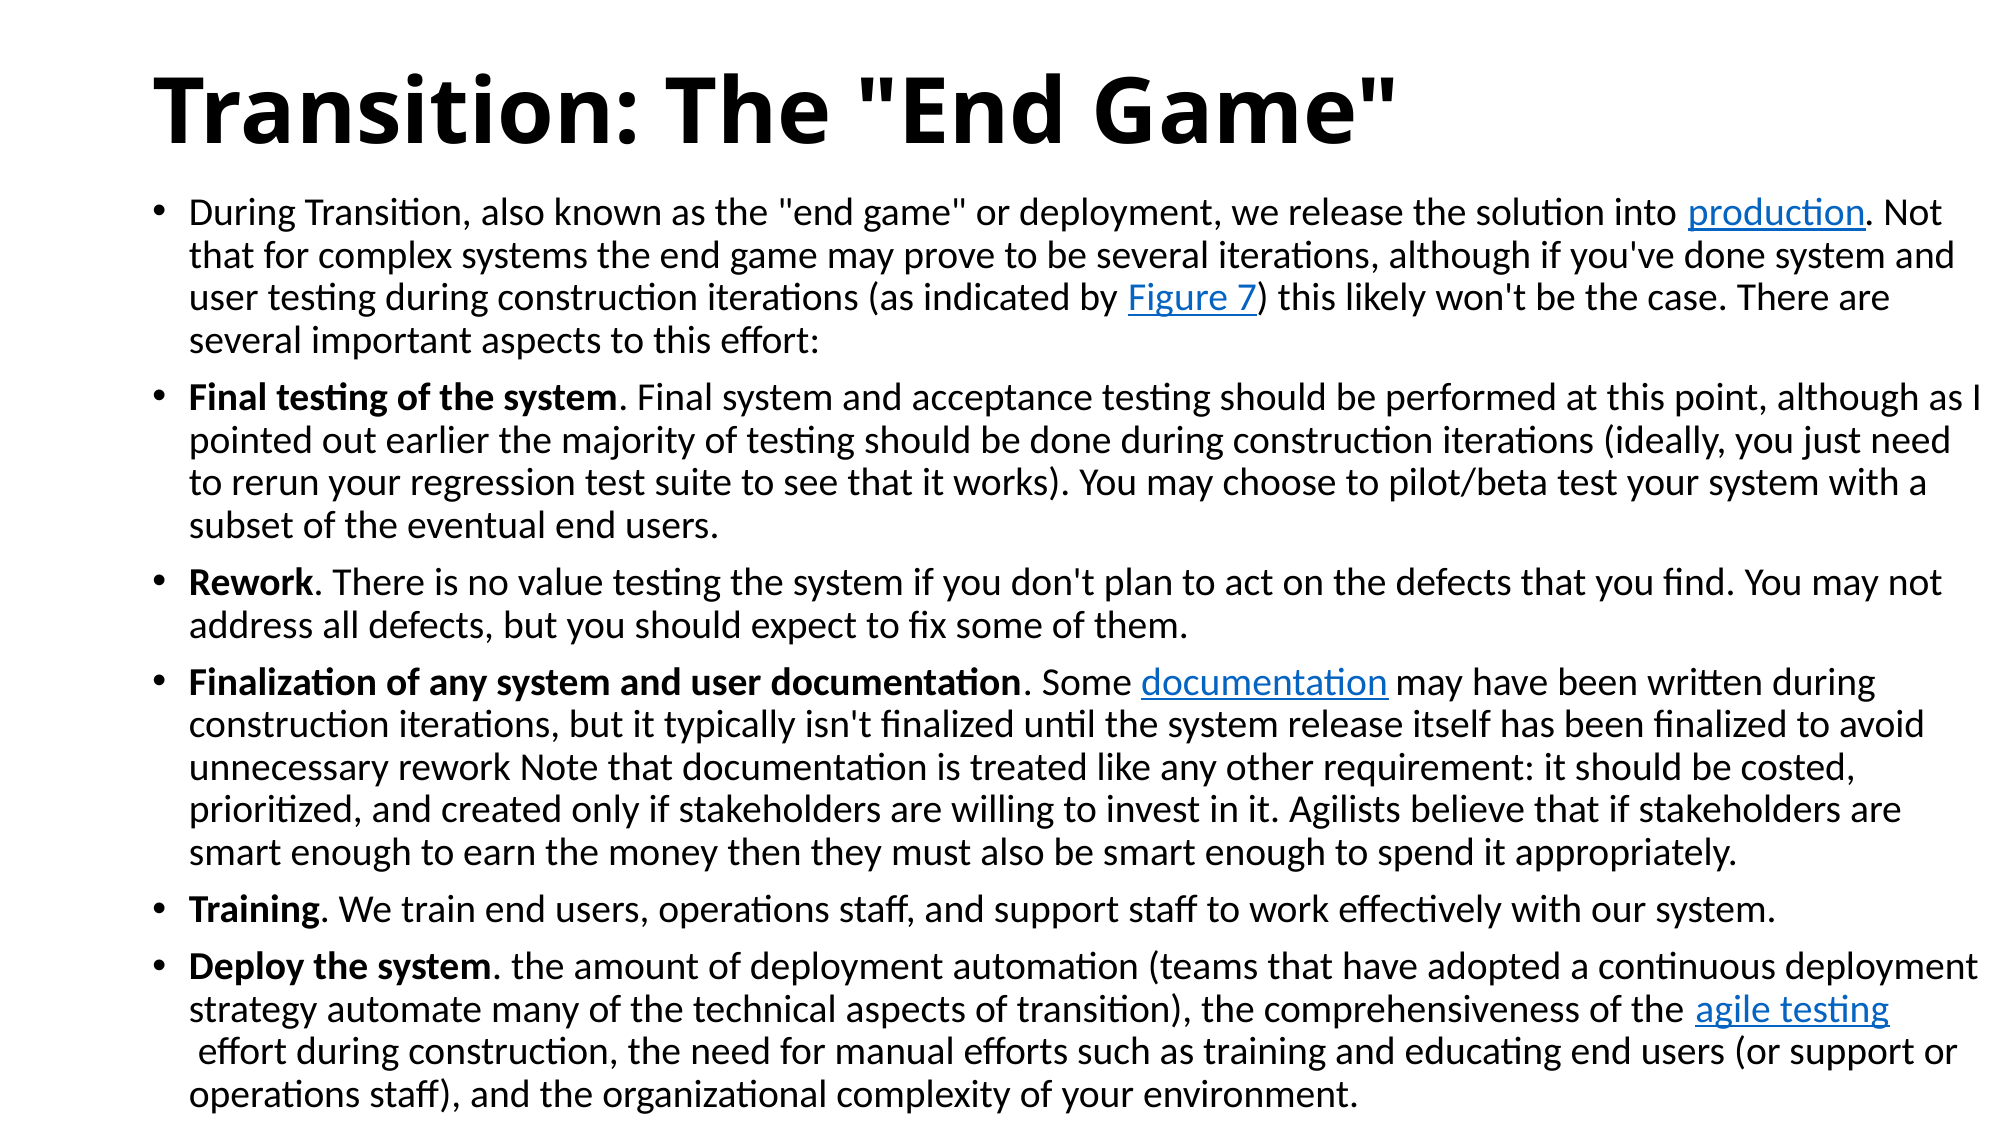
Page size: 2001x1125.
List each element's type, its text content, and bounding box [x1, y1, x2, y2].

list During Transition, also known as the "end game" or deployment, we release the solution into production. Not that for complex systems the end game may prove to be several iterations, although if you've done system and user testing during construction iterations (as indicated by Figure 7) this likely won't be the case. There are several important aspects to this effort: Final testing of the system. Final system and acceptance testing should be performed at this point, although as I pointed out earlier the majority of testing should be done during construction iterations (ideally, you just need to rerun your regression test suite to see that it works). You may choose to pilot/beta test your system with a subset of the eventual end users. Rework. There is no value testing the system if you don't plan to act on the defects that you find. You may not address all defects, but you should expect to fix some of them. Finalization of any system and user documentation. Some documentation may have been written during construction iterations, but it typically isn't finalized until the system release itself has been finalized to avoid unnecessary rework Note that documentation is treated like any other requirement: it should be costed, prioritized, and created only if stakeholders are willing to invest in it. Agilists believe that if stakeholders are smart enough to earn the money then they must also be smart enough to spend it appropriately. Training. We train end users, operations staff, and support staff to work effectively with our system. Deploy the system. the amount of deployment automation (teams that have adopted a continuous deployment strategy automate many of the technical aspects of transition), the comprehensiveness of the agile testing effort during construction, the need for manual efforts such as training and educating end users (or support or operations staff), and the organizational complexity of your environment. [137, 183, 2000, 1125]
title Transition: The "End Game" [137, 59, 1863, 183]
